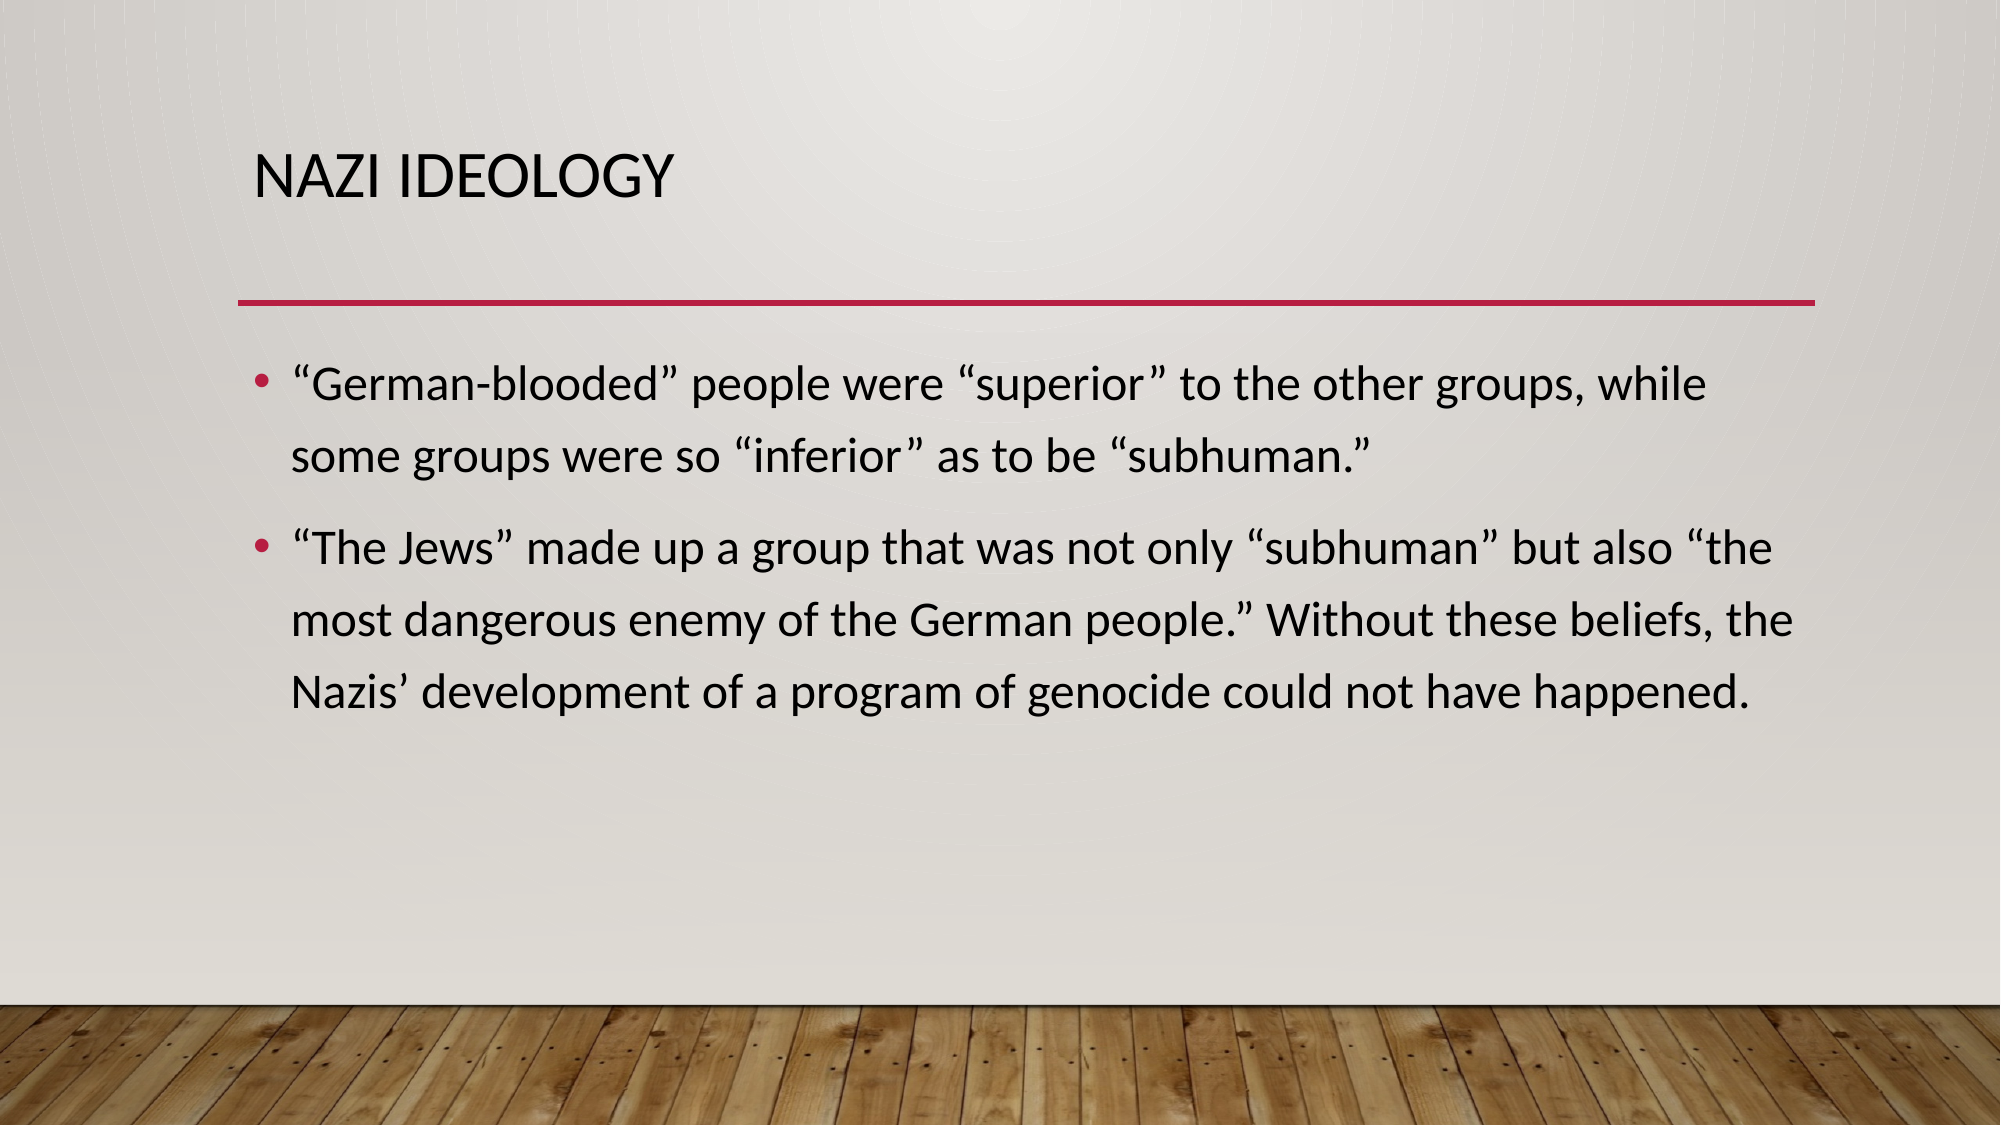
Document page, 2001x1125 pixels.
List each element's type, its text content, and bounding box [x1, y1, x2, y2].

title Nazi ideology [238, 131, 1814, 305]
picture [0, 1005, 2000, 1125]
list “German-blooded” people were “superior” to the other groups, while some groups were so “inferior” as to be “subhuman.” “The Jews” made up a group that was not only “subhuman” but also “the most dangerous enemy of the German people.” Without these beliefs, the Nazis’ development of a program of genocide could not have happened. [238, 330, 1814, 897]
